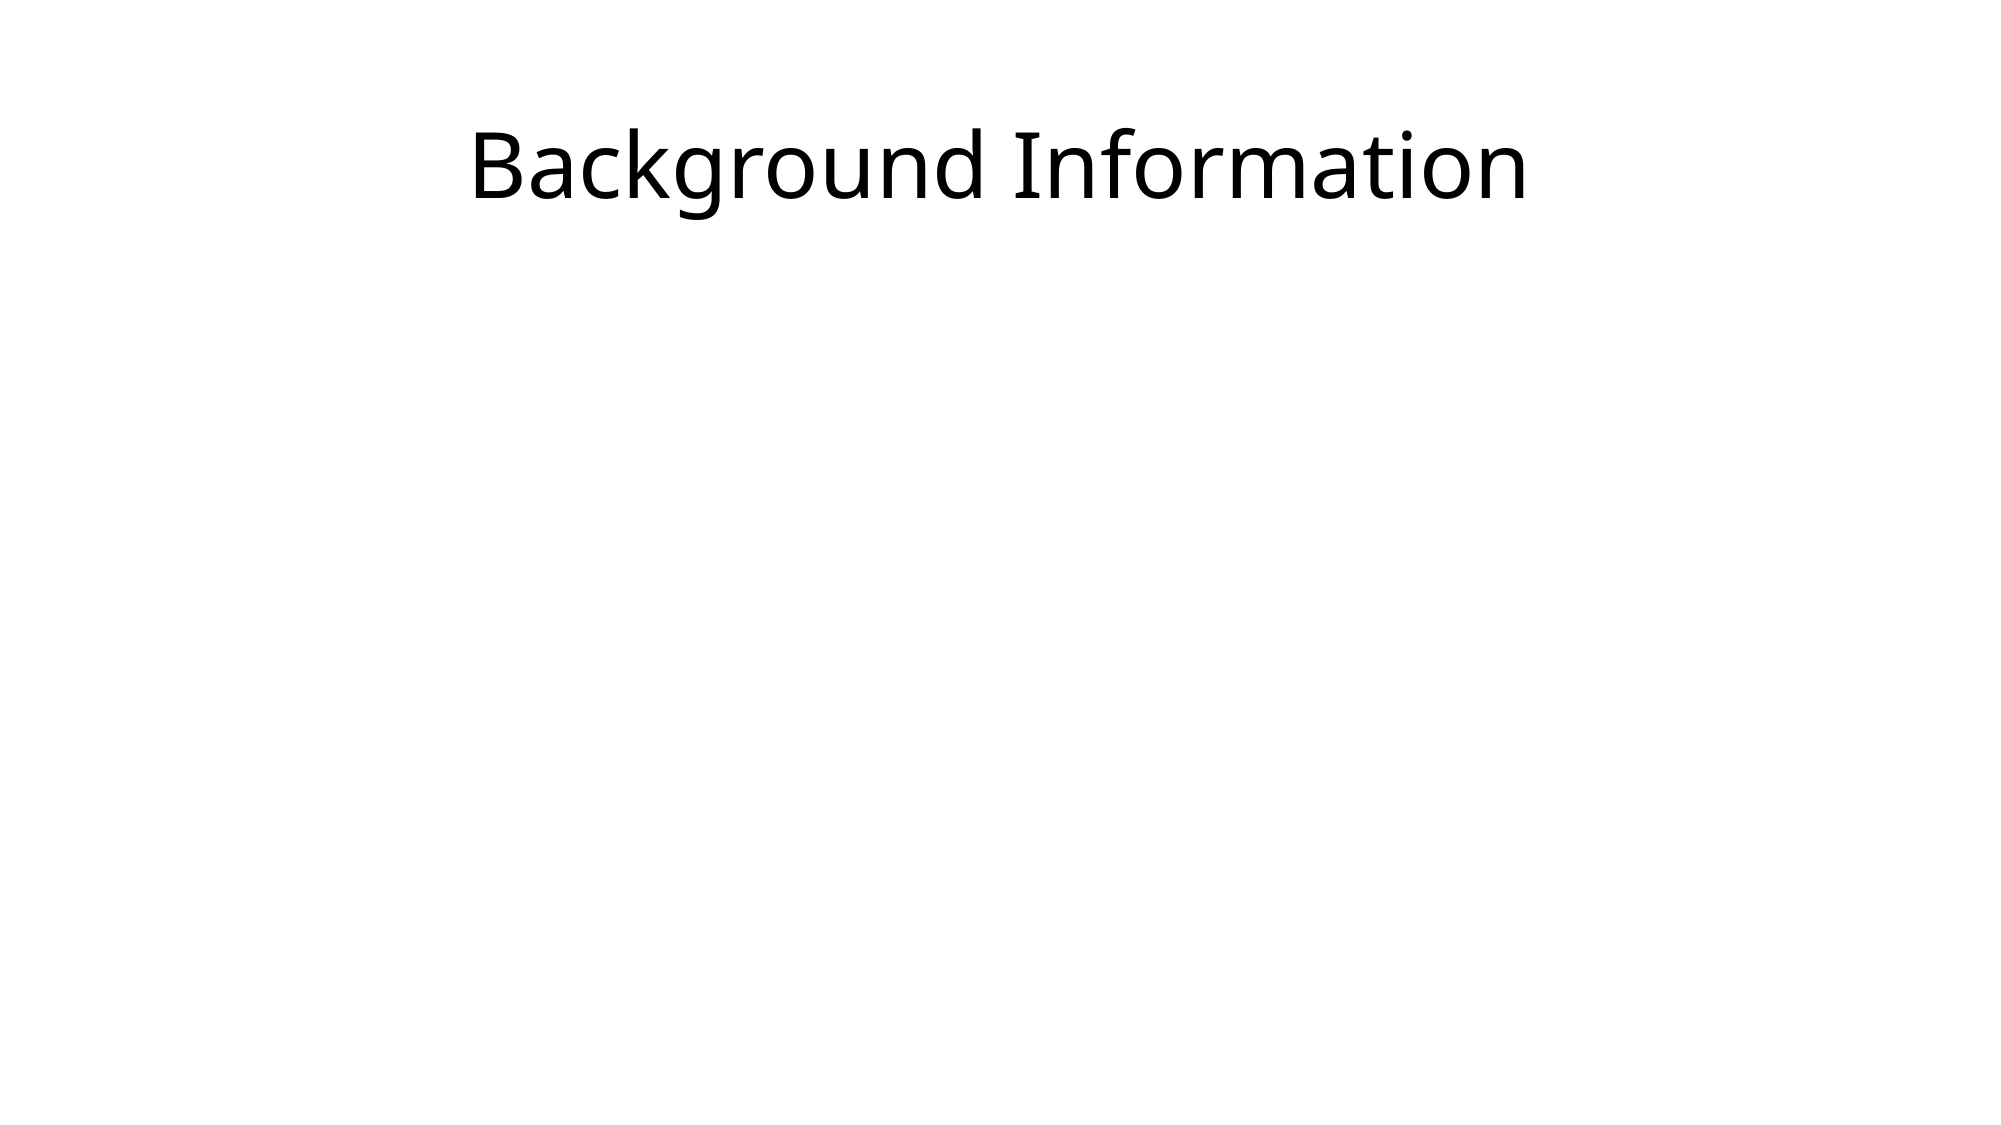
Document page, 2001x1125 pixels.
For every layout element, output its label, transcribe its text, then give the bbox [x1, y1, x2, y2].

title Background Information [137, 59, 1863, 278]
